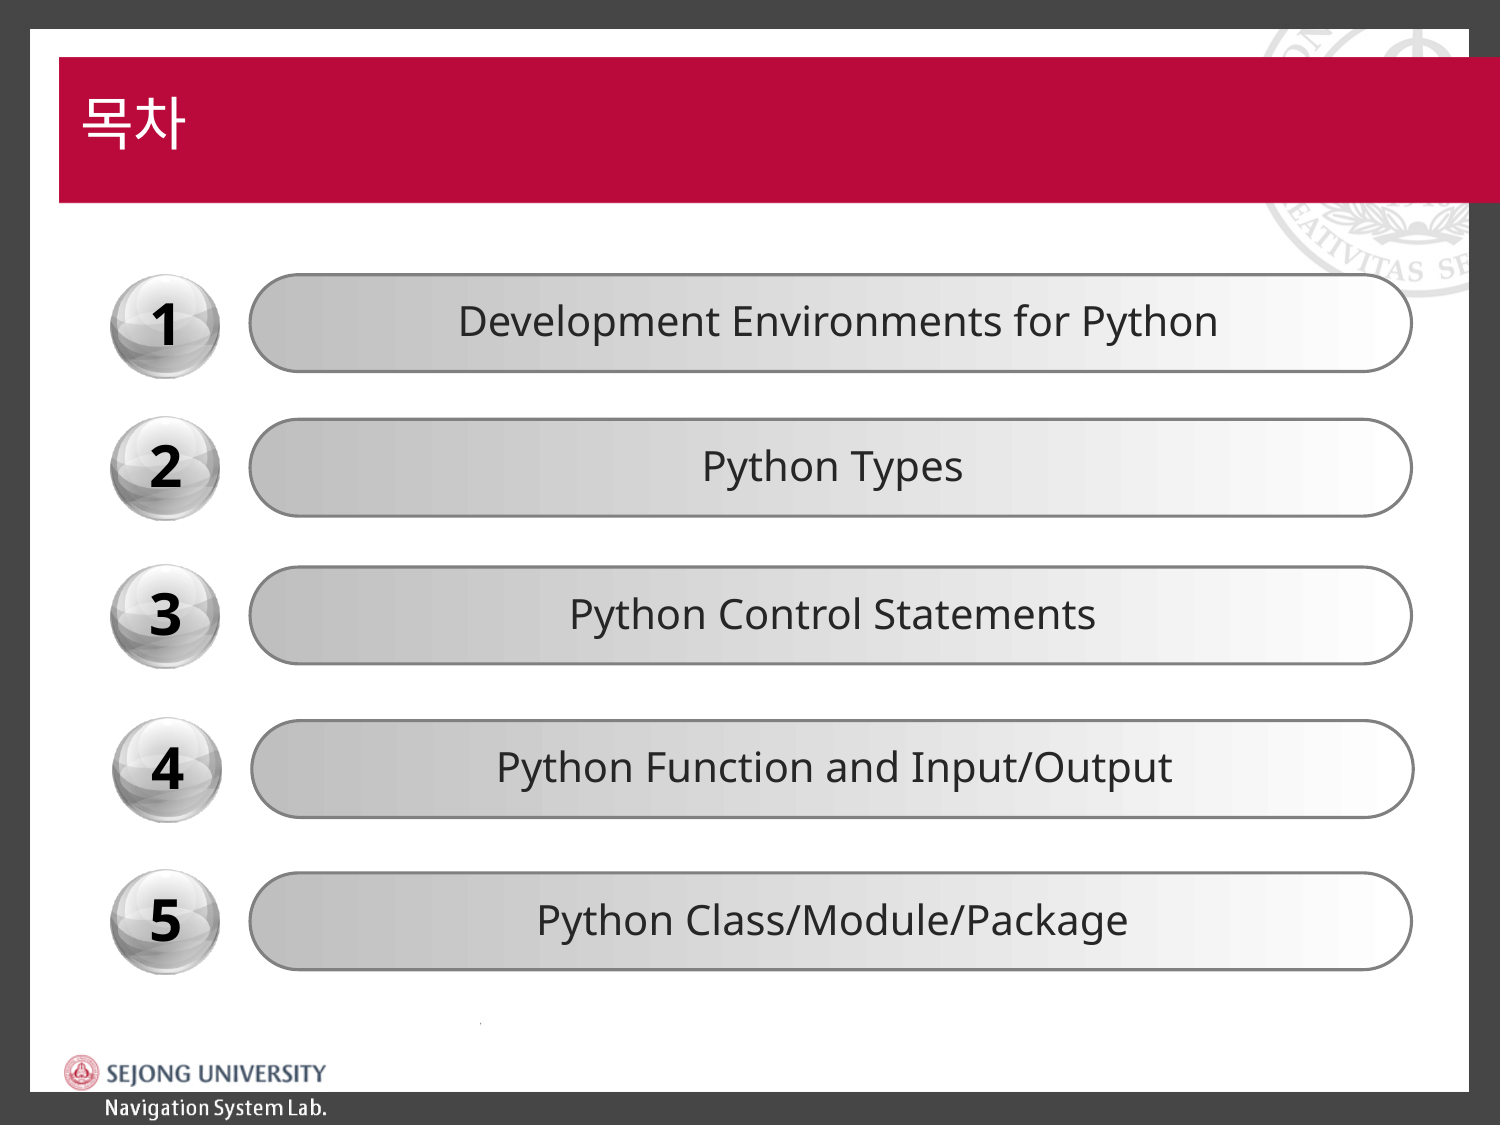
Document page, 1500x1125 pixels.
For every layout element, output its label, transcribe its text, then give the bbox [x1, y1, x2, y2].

text_box [251, 720, 1414, 818]
text_box [250, 419, 1412, 517]
picture [0, 0, 1500, 1125]
text_box Python Function and Input/Output [302, 731, 1367, 801]
text_box [250, 872, 1412, 970]
text_box Python Class/Module/Package [301, 884, 1365, 953]
text_box Python Types [301, 430, 1365, 500]
text_box Python Control Statements [301, 578, 1365, 647]
text_box [250, 567, 1412, 664]
text_box [250, 274, 1412, 372]
title 목차 [64, 61, 1483, 184]
text_box Development Environments for Python [301, 285, 1376, 355]
